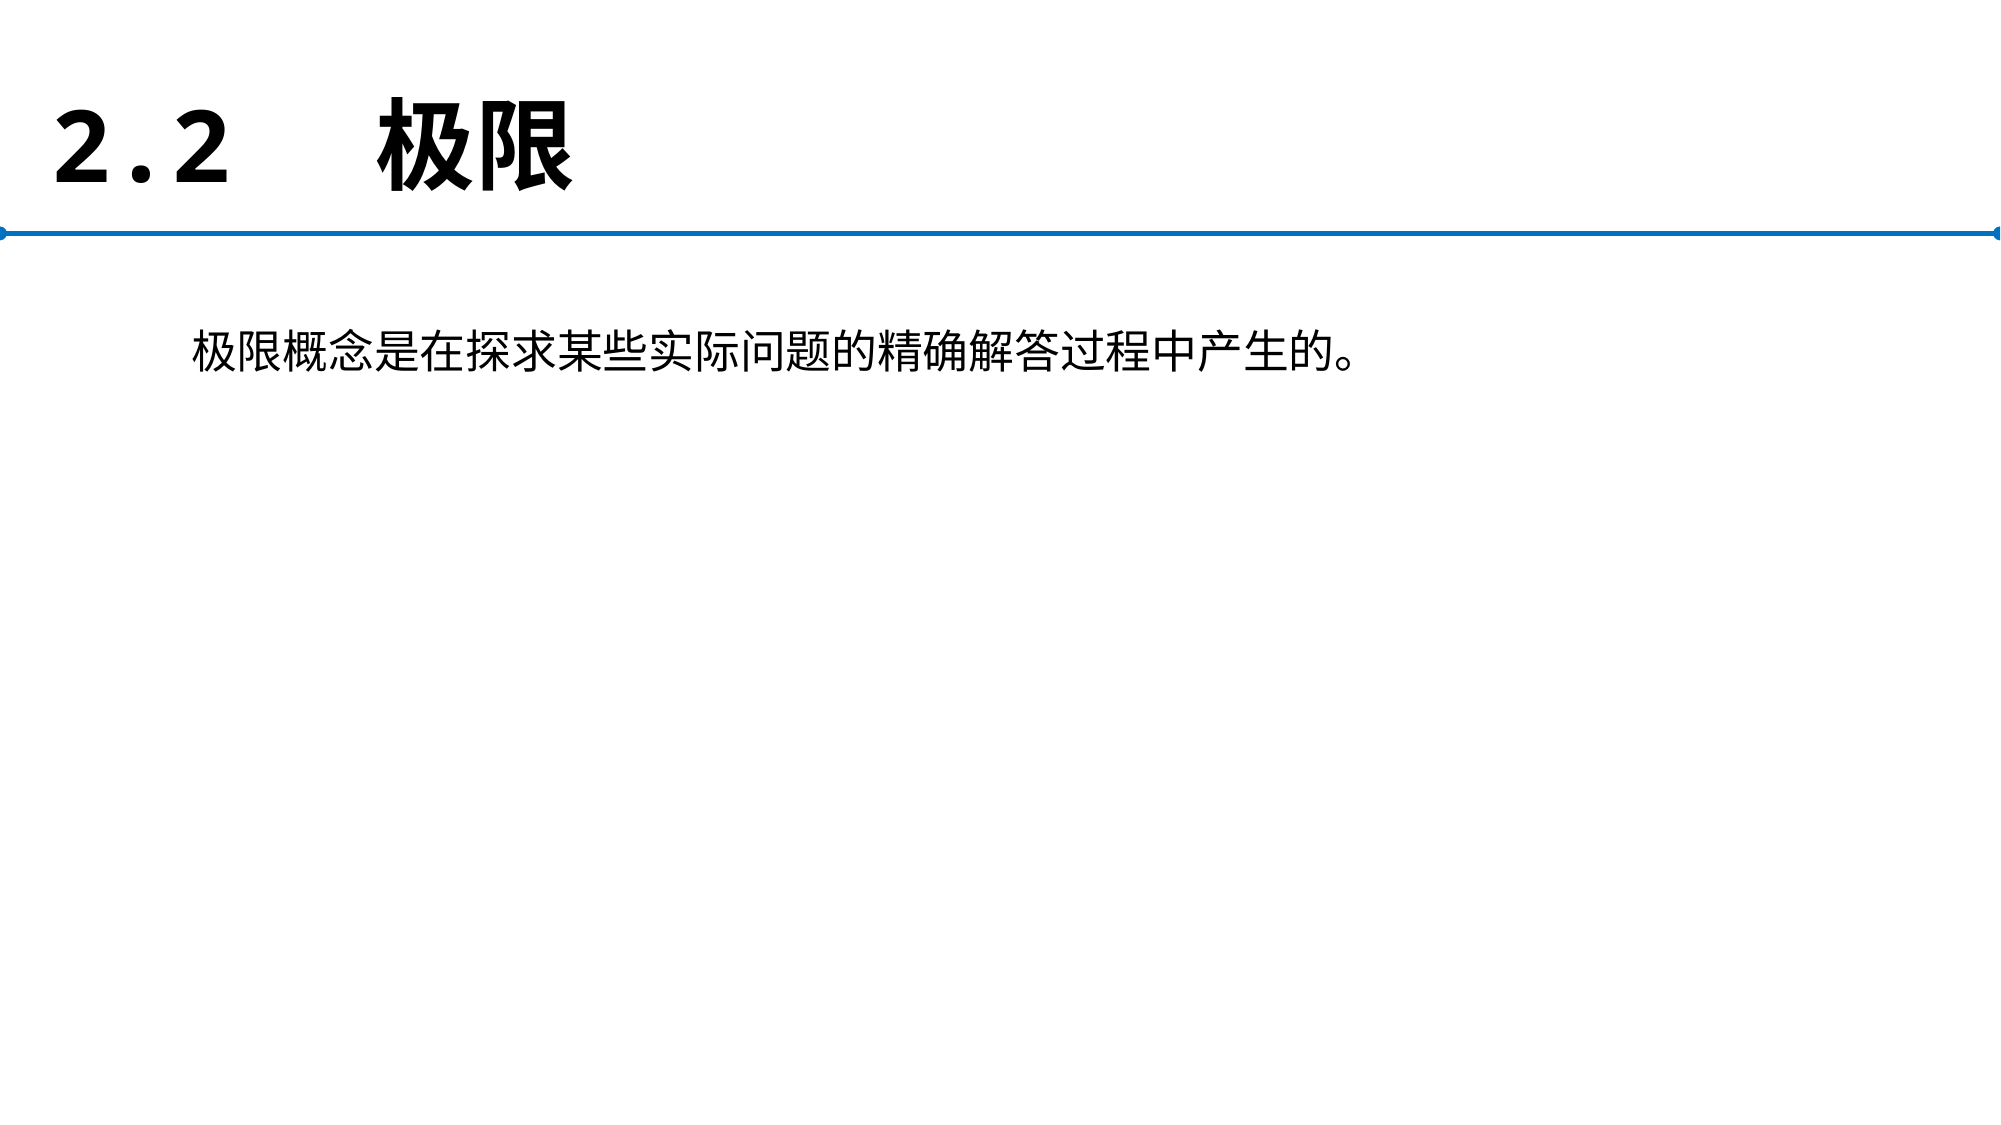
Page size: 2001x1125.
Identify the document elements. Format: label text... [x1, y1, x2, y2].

text_box 极限概念是在探求某些实际问题的精确解答过程中产生的。 [176, 314, 1637, 385]
title 2.2 极限 [36, 41, 1863, 260]
